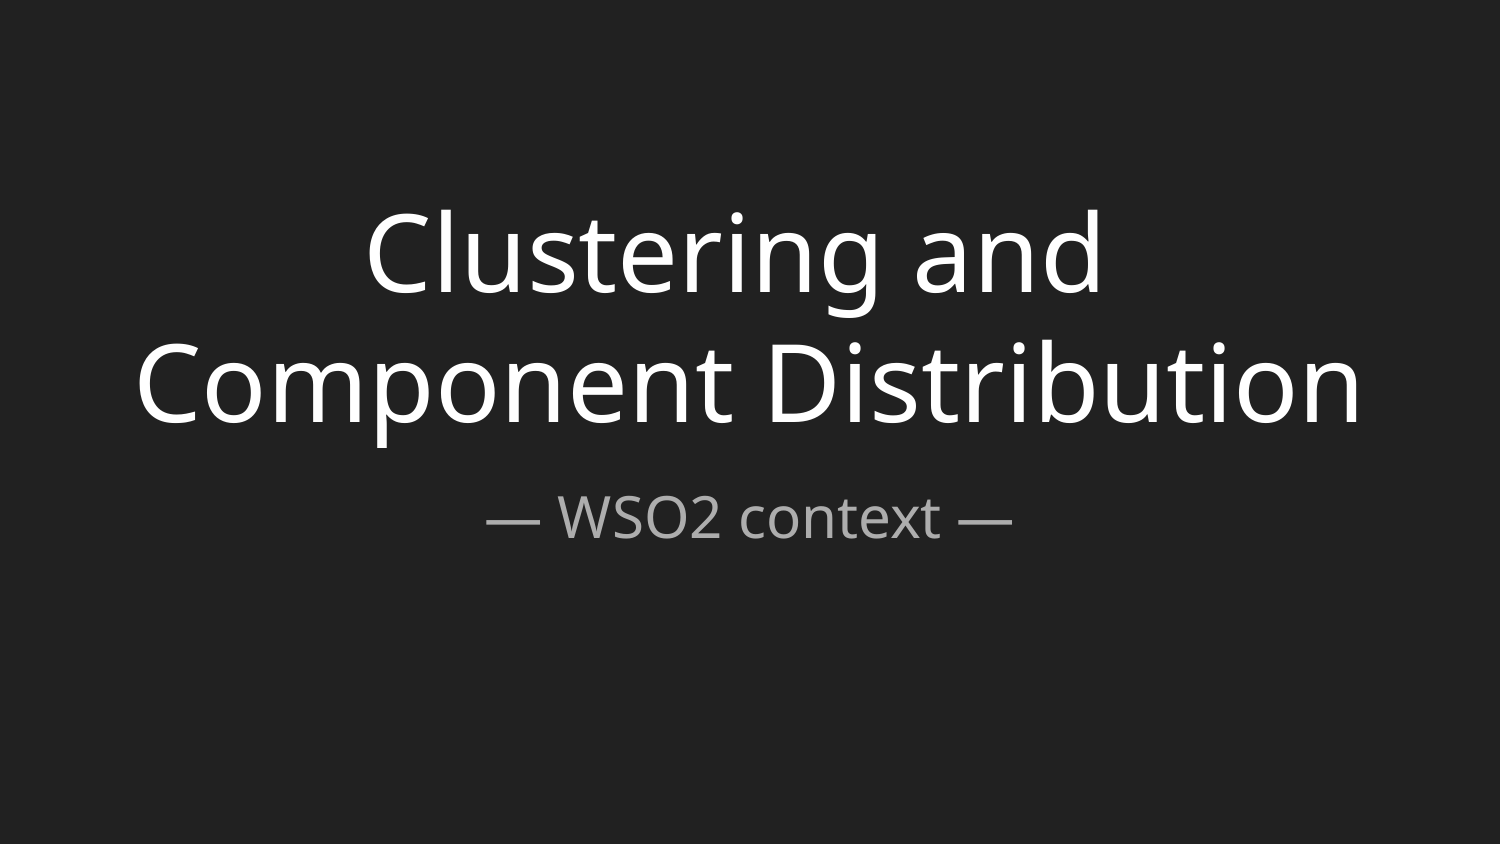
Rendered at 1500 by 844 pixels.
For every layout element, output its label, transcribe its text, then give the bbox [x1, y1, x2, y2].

text_box Clustering and Component Distribution [51, 122, 1449, 459]
text_box — WSO2 context — [51, 464, 1449, 595]
